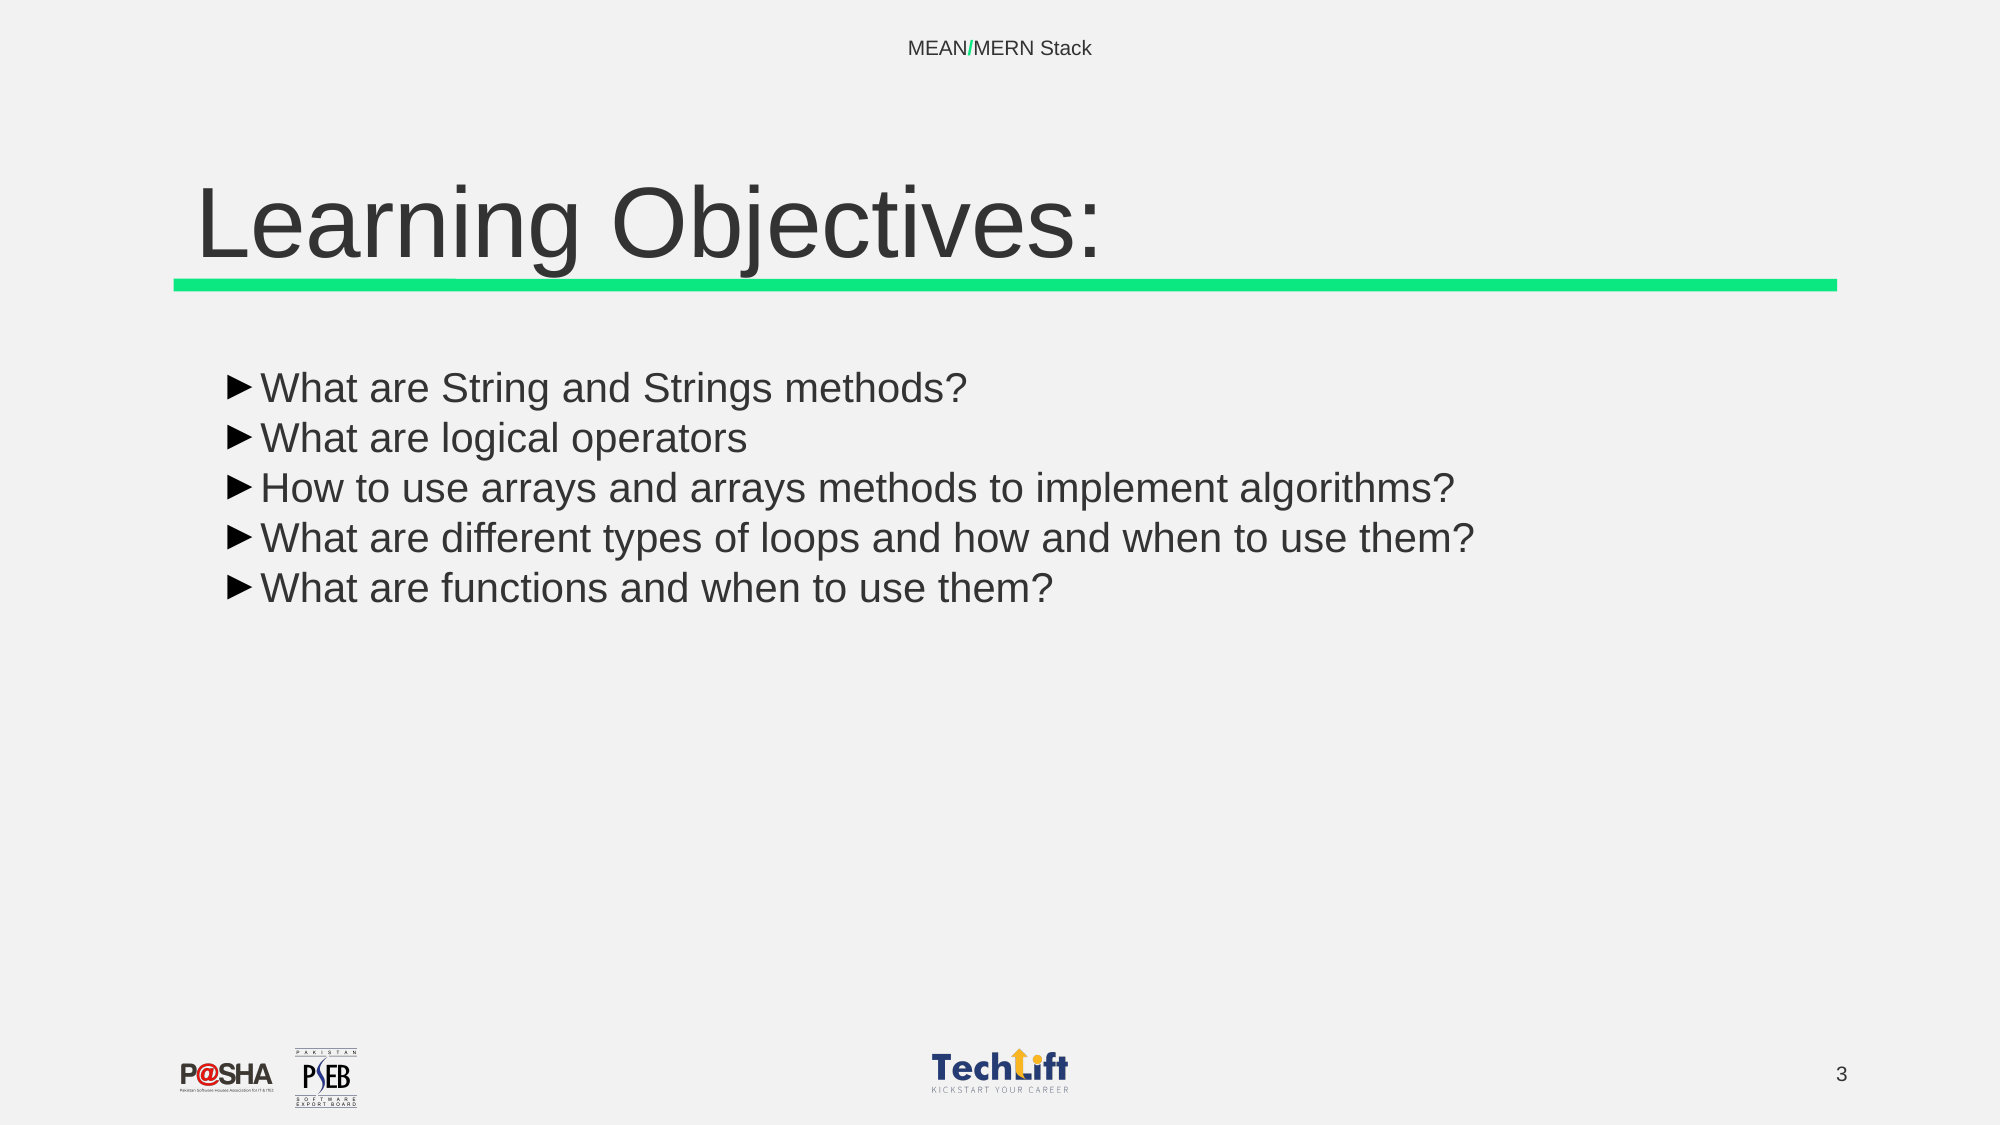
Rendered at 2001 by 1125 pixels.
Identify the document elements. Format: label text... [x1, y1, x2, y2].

title Learning Objectives: [180, 47, 1830, 285]
list What are String and Strings methods? What are logical operators How to use arrays and arrays methods to implement algorithms? What are different types of loops and how and when to use them? What are functions and when to use them? [180, 302, 1830, 963]
picture [180, 1063, 274, 1093]
picture [932, 1048, 1068, 1093]
picture [295, 1048, 357, 1108]
footer MEAN/MERN Stack [662, 17, 1338, 77]
slide_number ‹#› [1412, 1042, 1863, 1103]
